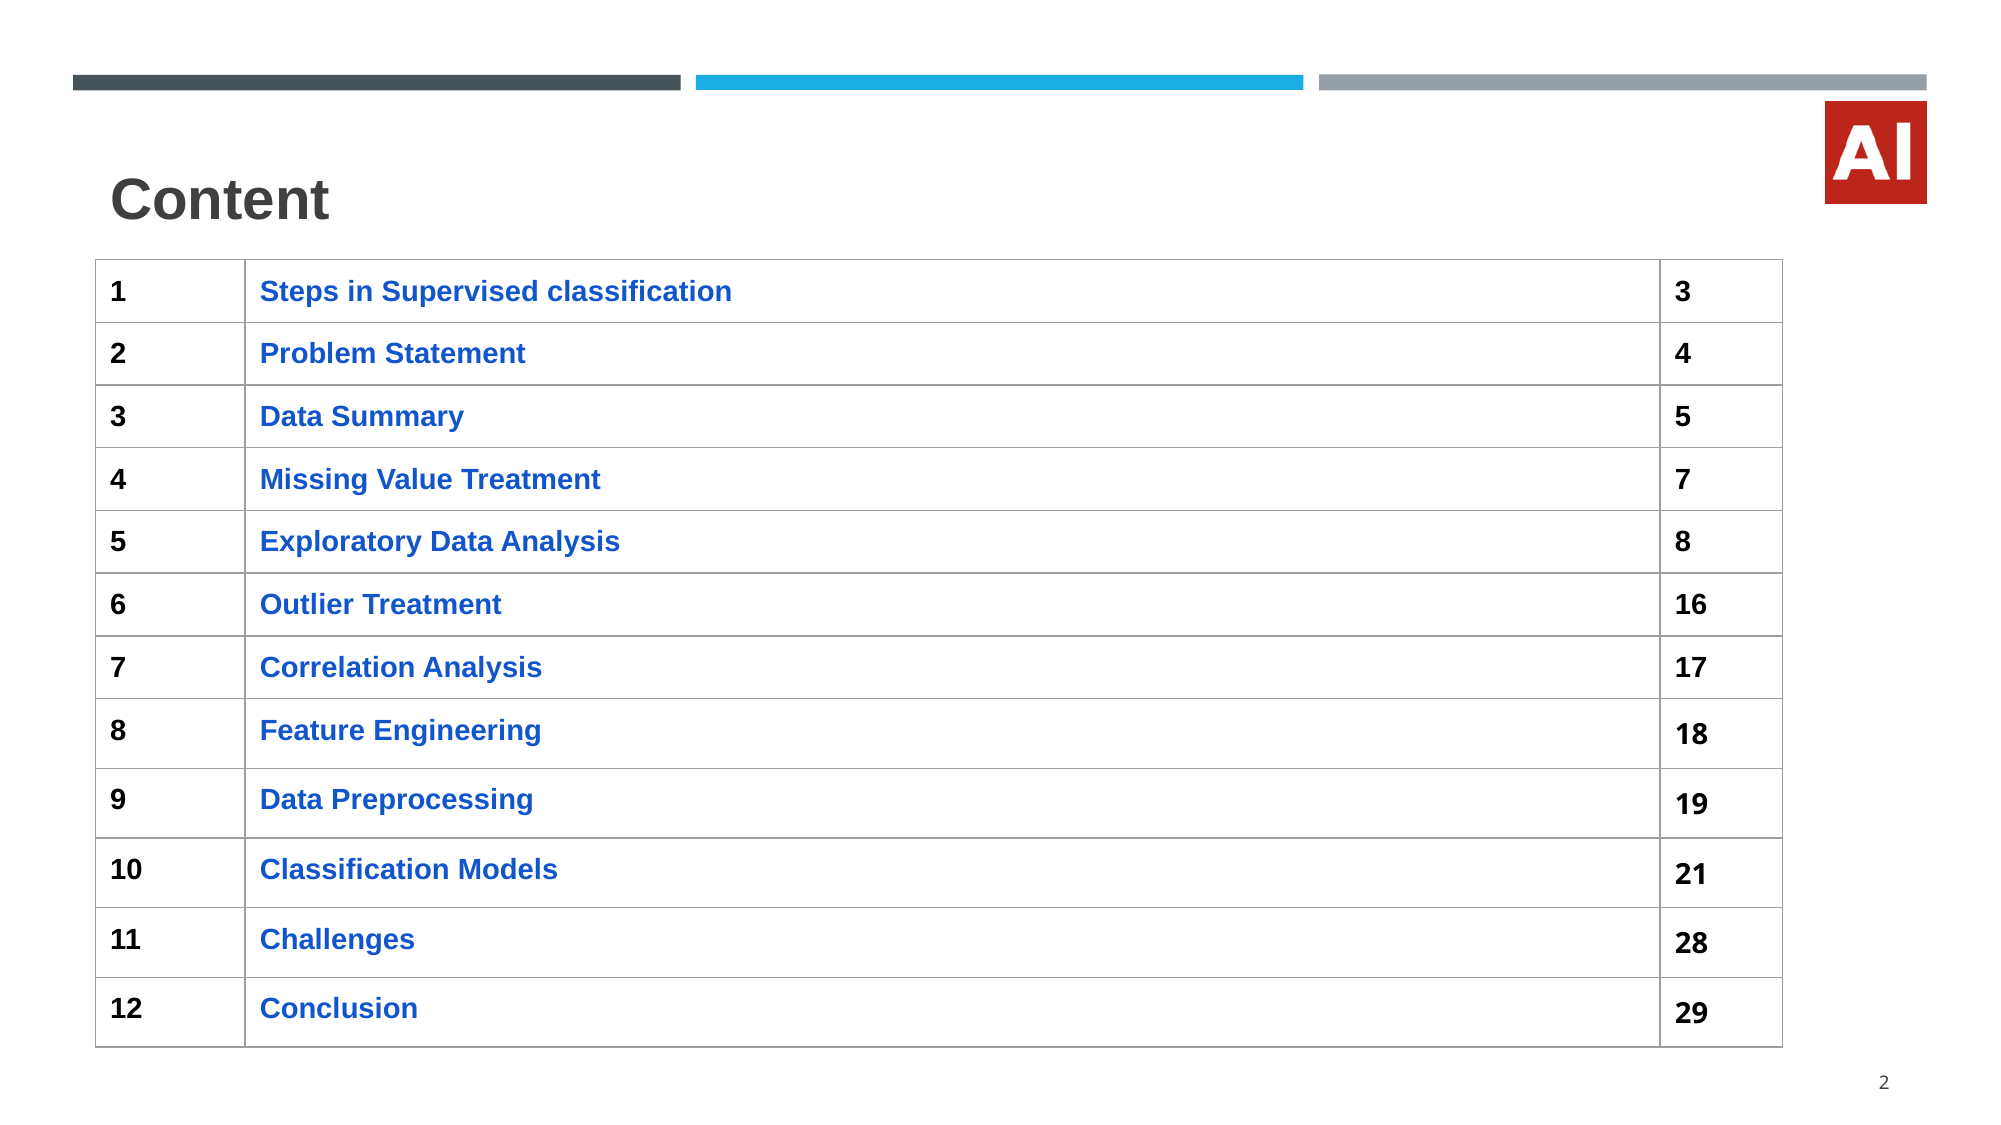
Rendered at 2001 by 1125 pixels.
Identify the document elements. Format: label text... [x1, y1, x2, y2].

table_cell 6 [96, 574, 244, 635]
table_cell 18 [1661, 699, 1782, 768]
table_cell 11 [96, 908, 244, 977]
table_cell Data Preprocessing [246, 769, 1659, 837]
table_cell 3 [96, 386, 244, 447]
table_cell 5 [96, 511, 244, 572]
table_cell 10 [96, 839, 244, 907]
table_cell Outlier Treatment [246, 574, 1659, 635]
picture [1825, 101, 1927, 204]
table_cell Challenges [246, 908, 1659, 977]
table_cell 4 [1661, 323, 1782, 384]
table_cell Correlation Analysis [246, 637, 1659, 698]
table_cell 12 [96, 978, 244, 1046]
table_cell 7 [1661, 448, 1782, 510]
table_cell 8 [96, 699, 244, 768]
table_header 1 [96, 260, 244, 322]
table_cell Conclusion [246, 978, 1659, 1046]
slide_number ‹#› [1732, 1053, 1905, 1114]
table_cell 17 [1661, 637, 1782, 698]
title Content [95, 115, 1905, 239]
table_cell Feature Engineering [246, 699, 1659, 768]
table_cell Exploratory Data Analysis [246, 511, 1659, 572]
table_cell Problem Statement [246, 323, 1659, 384]
table_cell Classification Models [246, 839, 1659, 907]
table_cell 4 [96, 448, 244, 510]
table_cell 9 [96, 769, 244, 837]
table_cell 7 [96, 637, 244, 698]
table_cell 16 [1661, 574, 1782, 635]
table_header Steps in Supervised classification [246, 260, 1659, 322]
table_cell 21 [1661, 839, 1782, 907]
table_cell 5 [1661, 386, 1782, 447]
table_cell Missing Value Treatment [246, 448, 1659, 510]
table_header 3 [1661, 260, 1782, 322]
table_cell Data Summary [246, 386, 1659, 447]
table_cell 19 [1661, 769, 1782, 837]
table_cell 8 [1661, 511, 1782, 572]
table_cell 29 [1661, 978, 1782, 1046]
table_cell 28 [1661, 908, 1782, 977]
table_cell 2 [96, 323, 244, 384]
